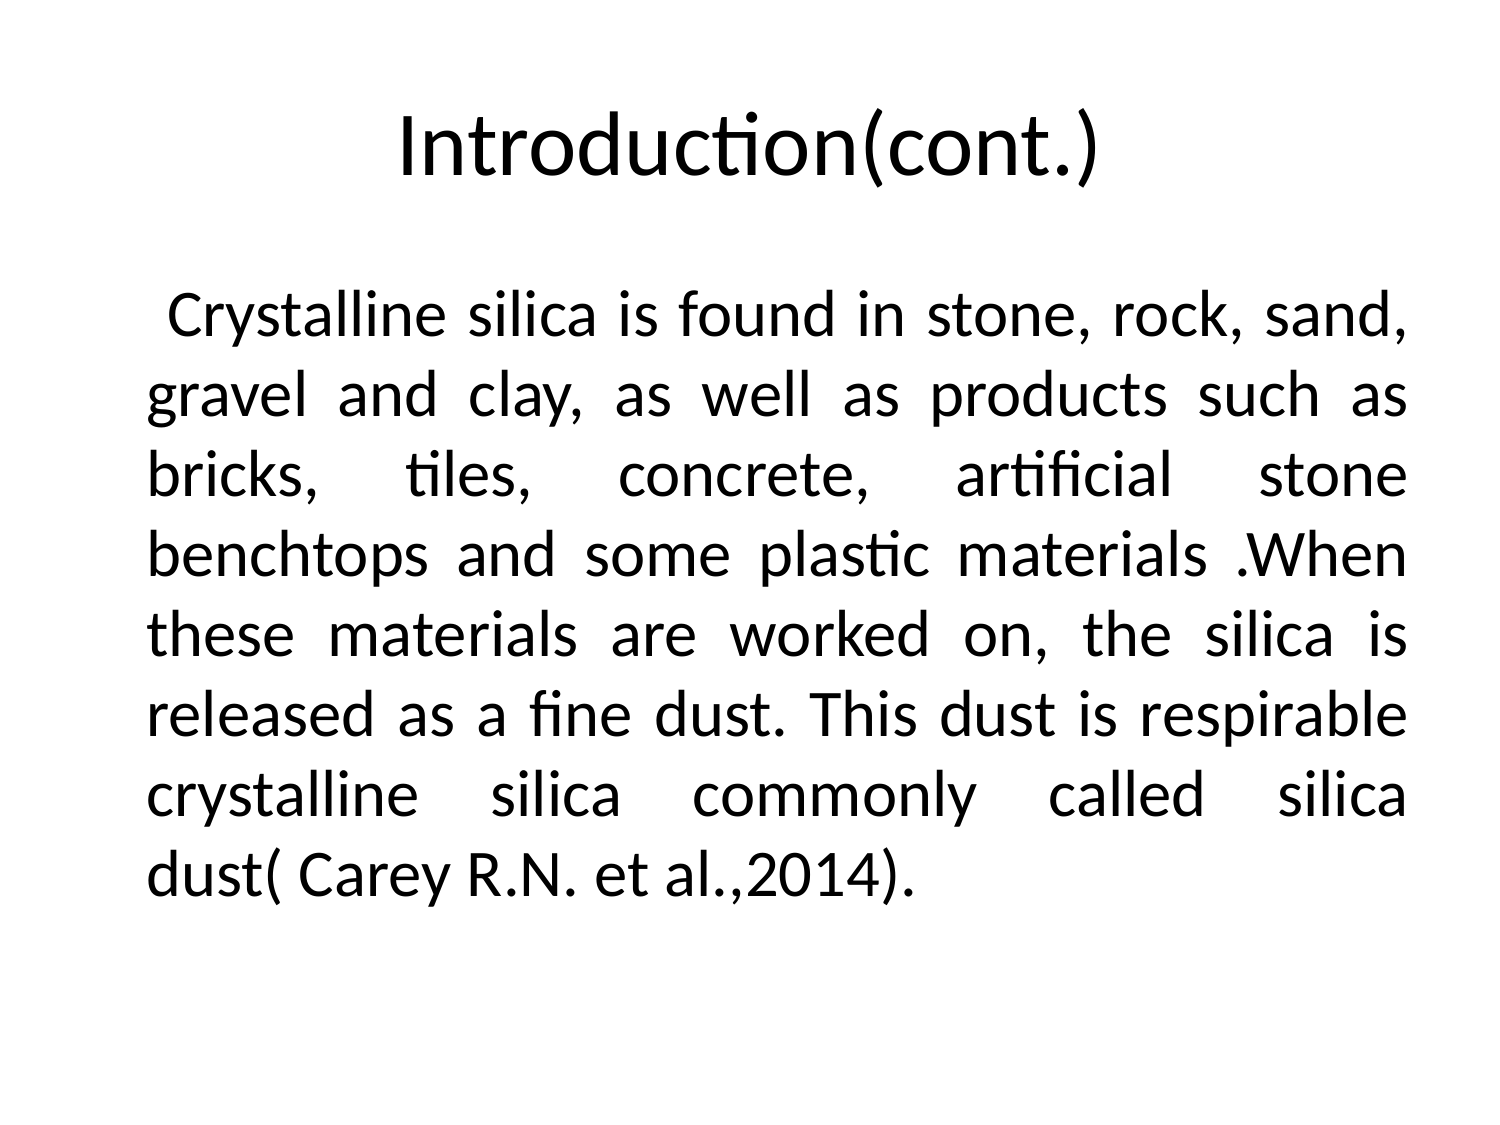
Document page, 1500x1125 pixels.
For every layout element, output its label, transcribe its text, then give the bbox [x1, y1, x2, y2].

list Crystalline silica is found in stone, rock, sand, gravel and clay, as well as products such as bricks, tiles, concrete, artificial stone benchtops and some plastic materials .When these materials are worked on, the silica is released as a fine dust. This dust is respirable crystalline silica commonly called silica dust( Carey R.N. et al.,2014). [75, 262, 1425, 1005]
title Introduction(cont.) [75, 45, 1425, 233]
